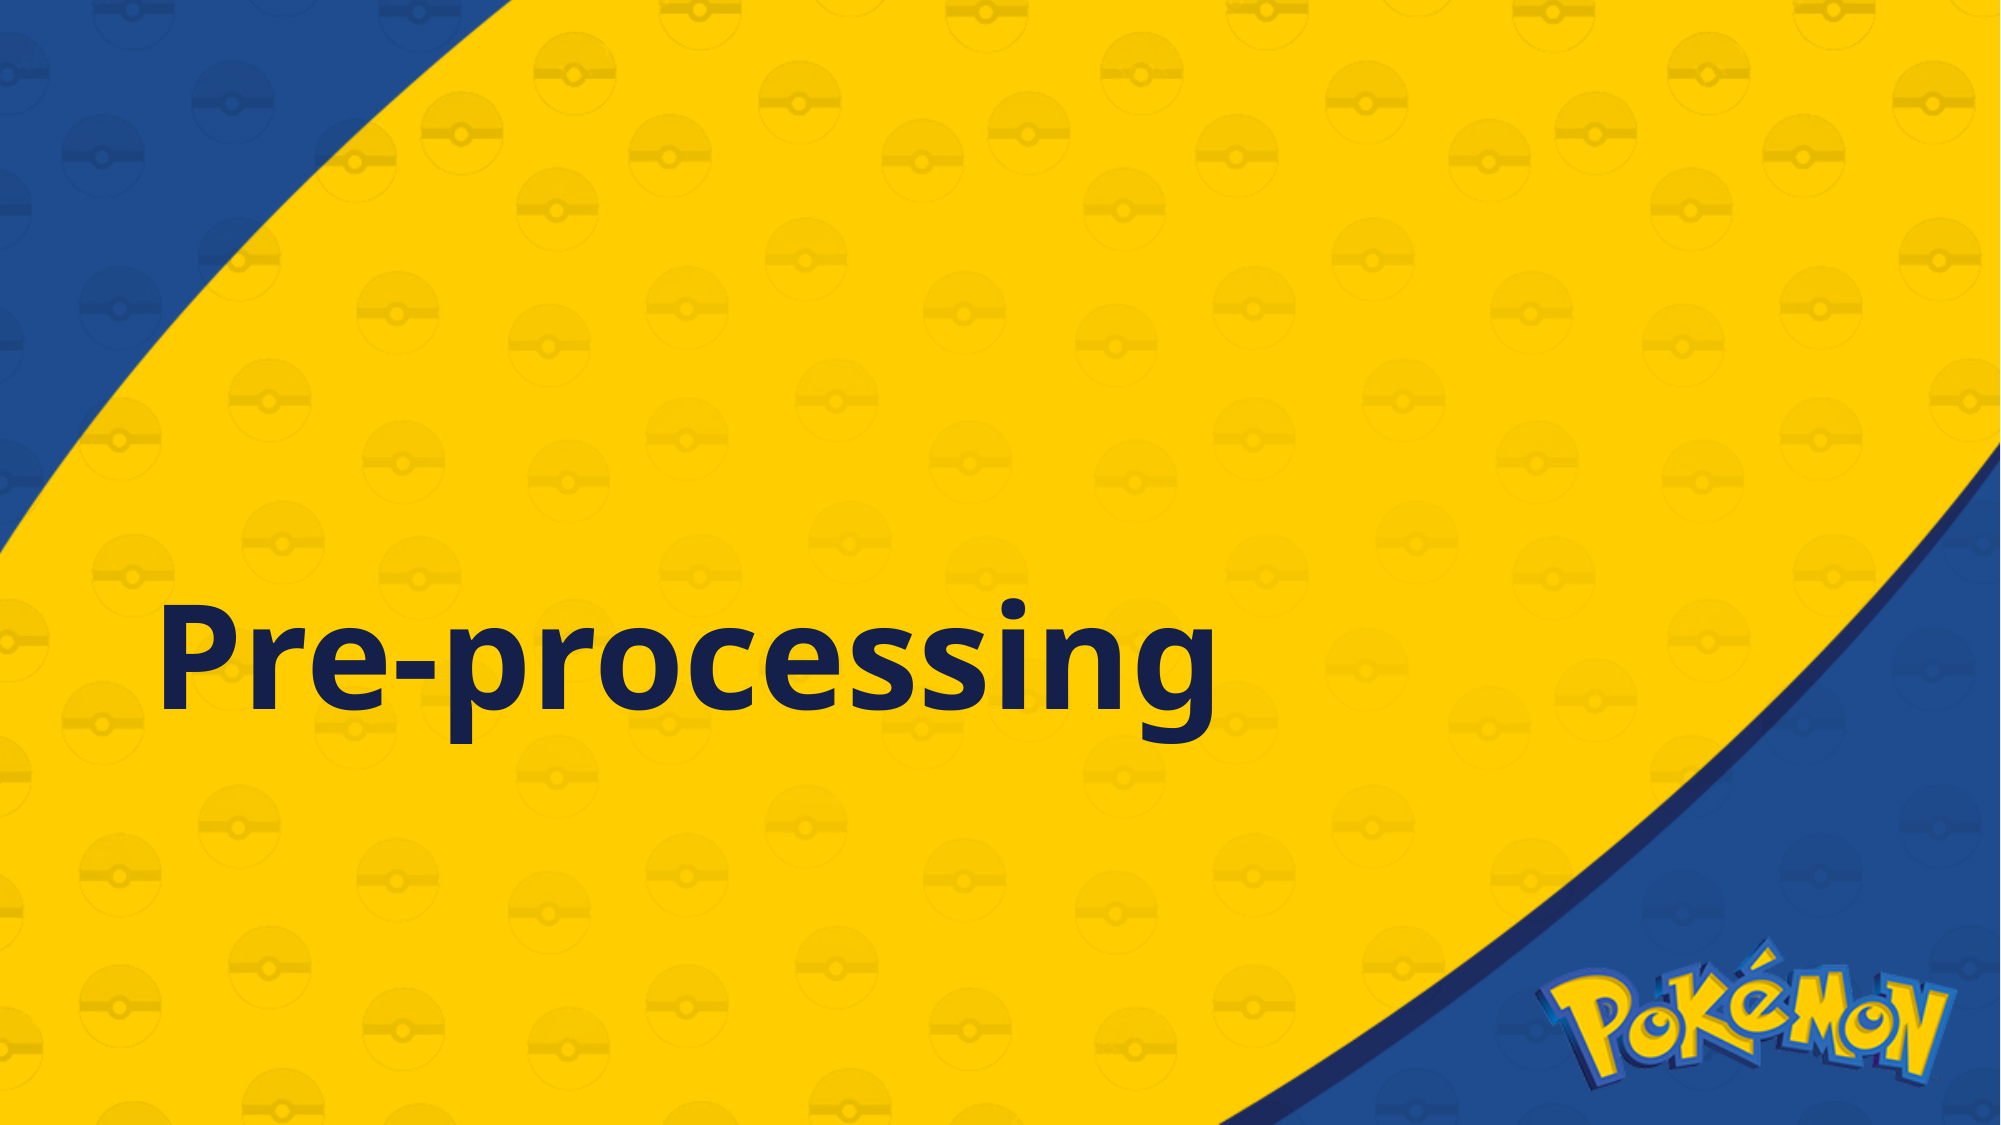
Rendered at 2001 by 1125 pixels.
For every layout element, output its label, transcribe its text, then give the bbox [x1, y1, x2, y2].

picture [0, 0, 2001, 1125]
title Pre-processing [136, 280, 1434, 749]
